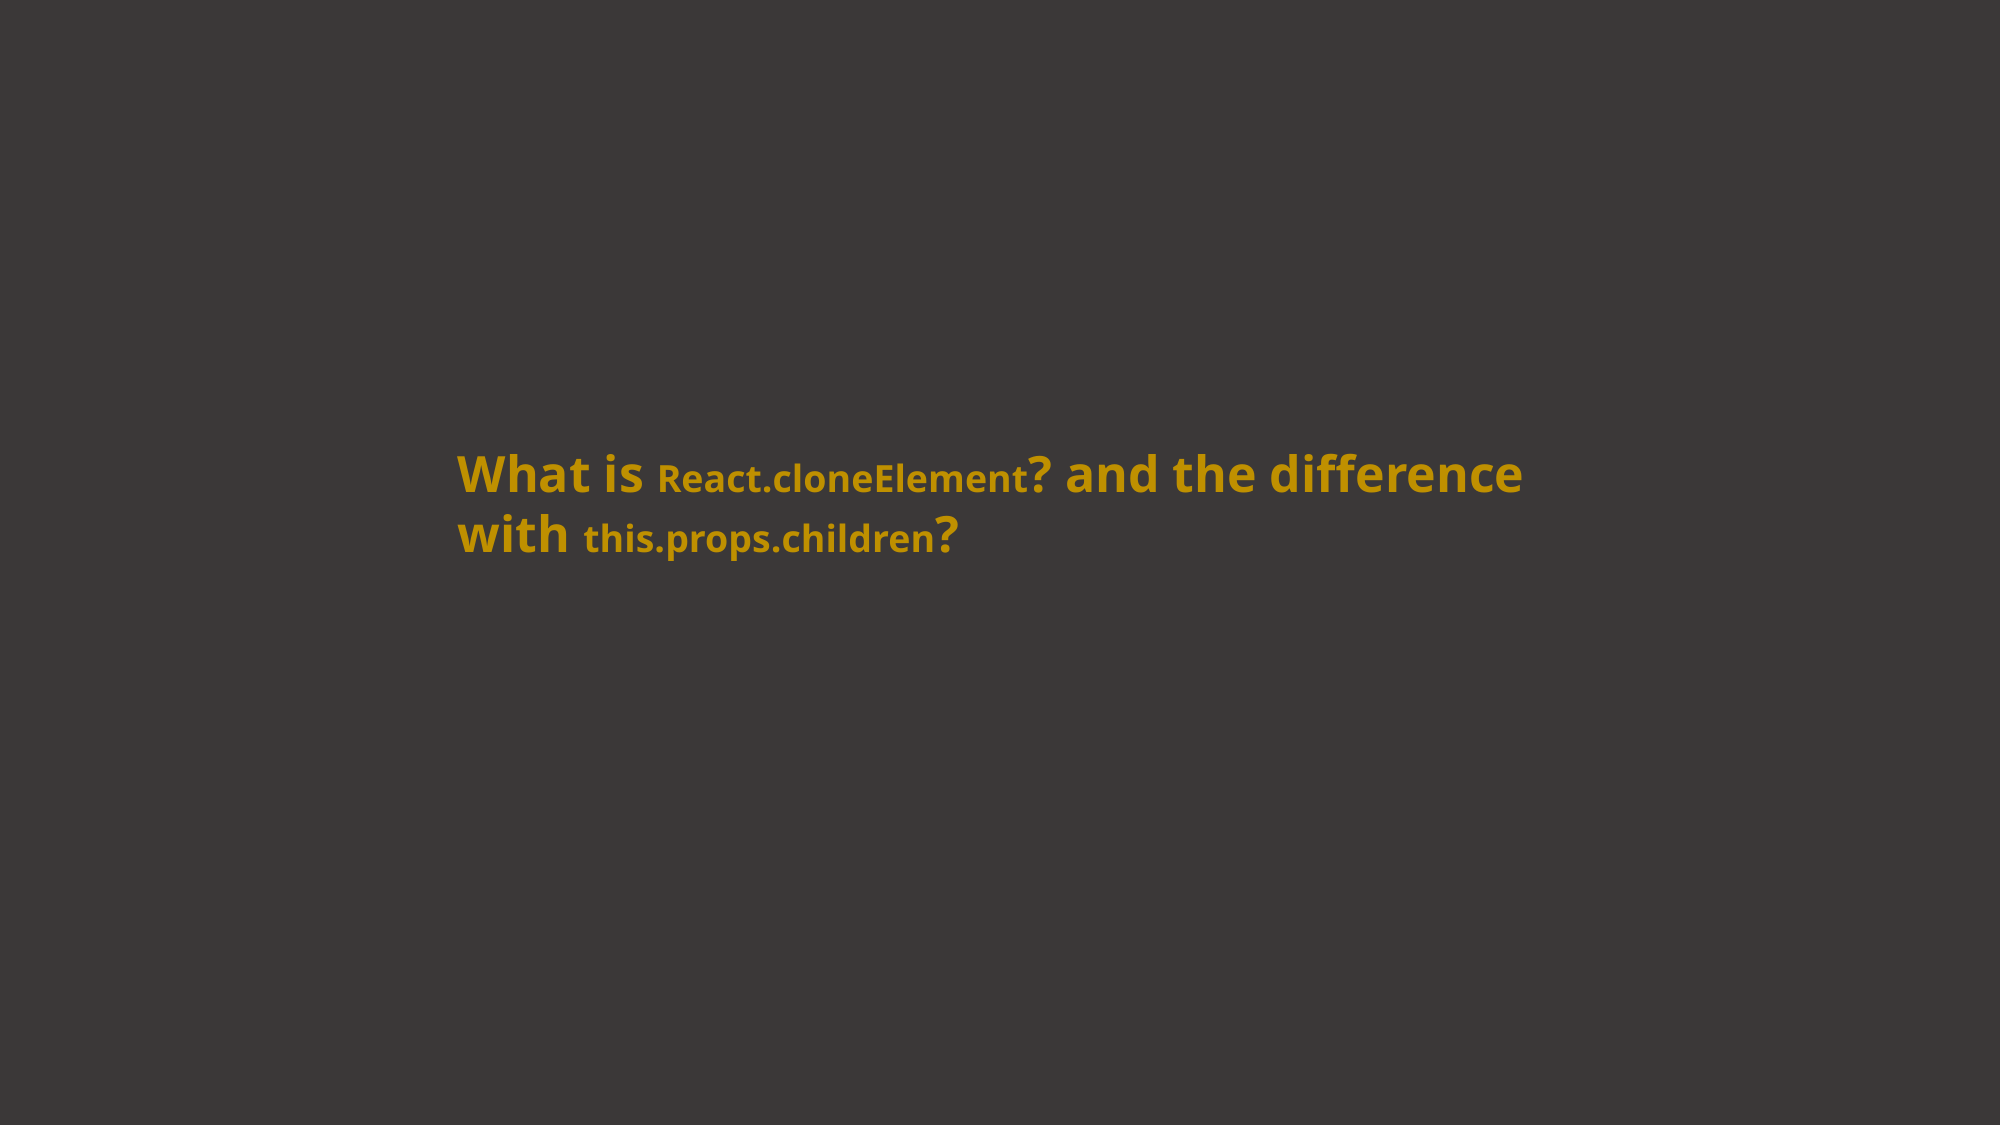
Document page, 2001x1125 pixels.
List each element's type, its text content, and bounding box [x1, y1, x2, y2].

title What is React.cloneElement? and the difference with this.props.children? [442, 401, 1635, 604]
